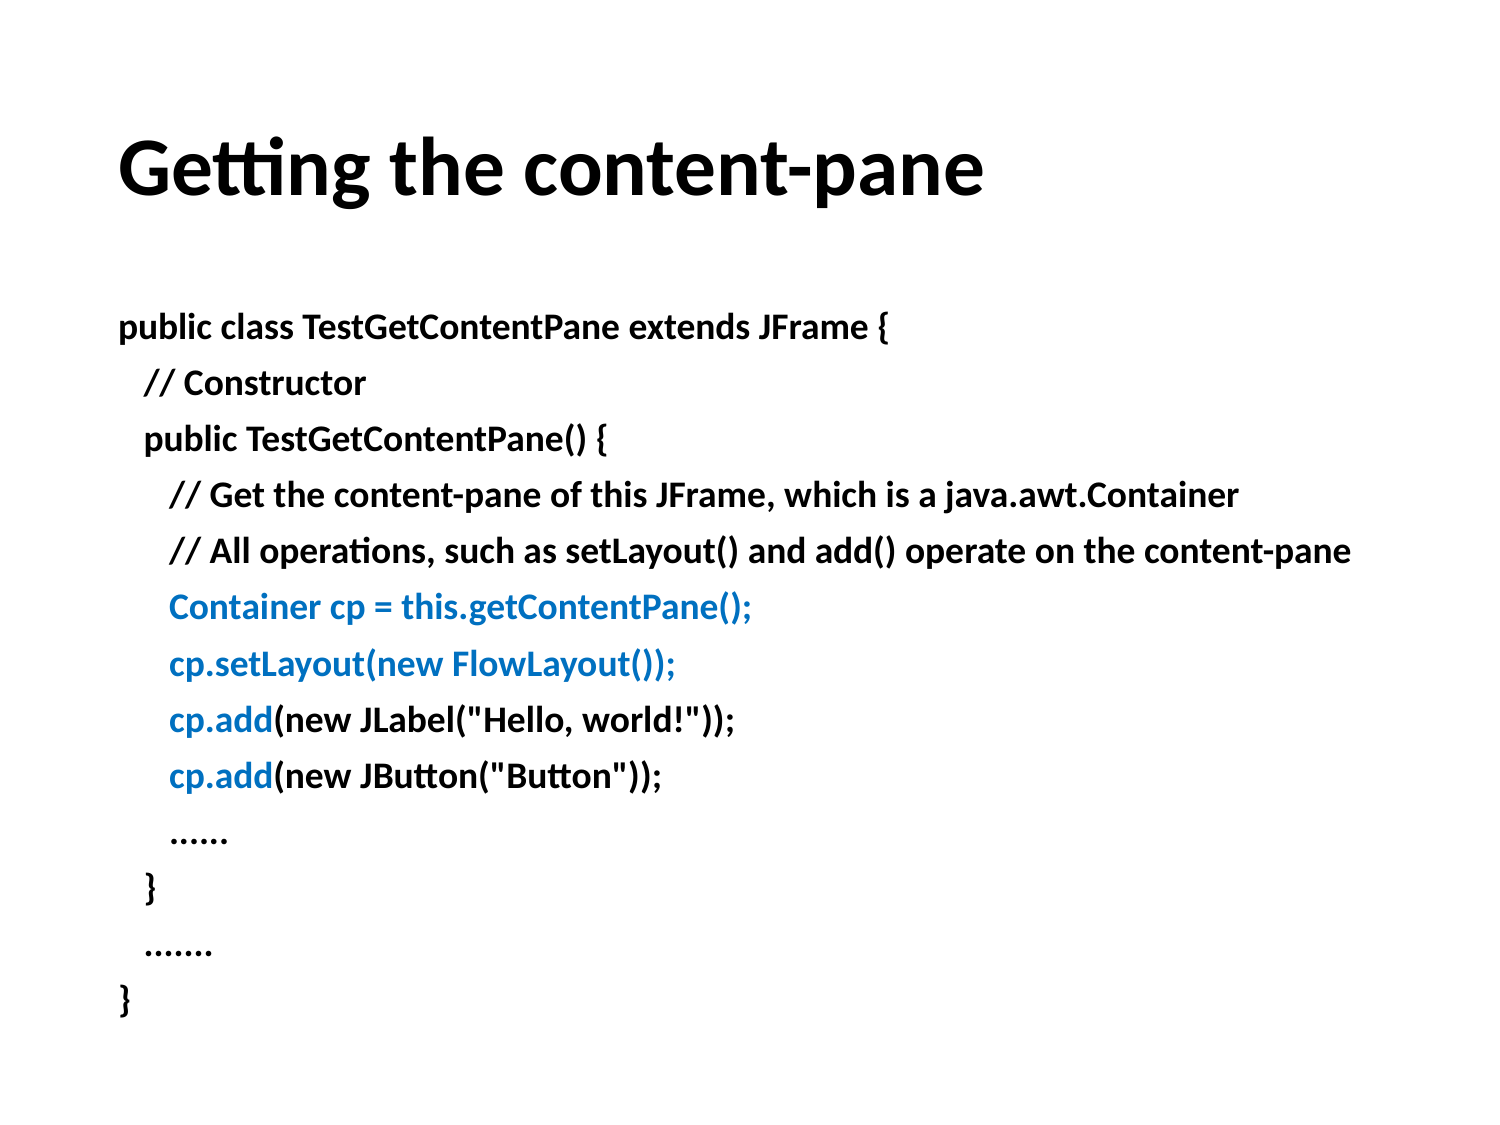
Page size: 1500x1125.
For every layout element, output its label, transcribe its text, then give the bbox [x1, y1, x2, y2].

title Getting the content-pane [103, 59, 1397, 278]
list public class TestGetContentPane extends JFrame { // Constructor public TestGetContentPane() { // Get the content-pane of this JFrame, which is a java.awt.Container // All operations, such as setLayout() and add() operate on the content-pane Container cp = this.getContentPane(); cp.setLayout(new FlowLayout()); cp.add(new JLabel("Hello, world!")); cp.add(new JButton("Button")); ...... } ....... } [103, 299, 1397, 1014]
